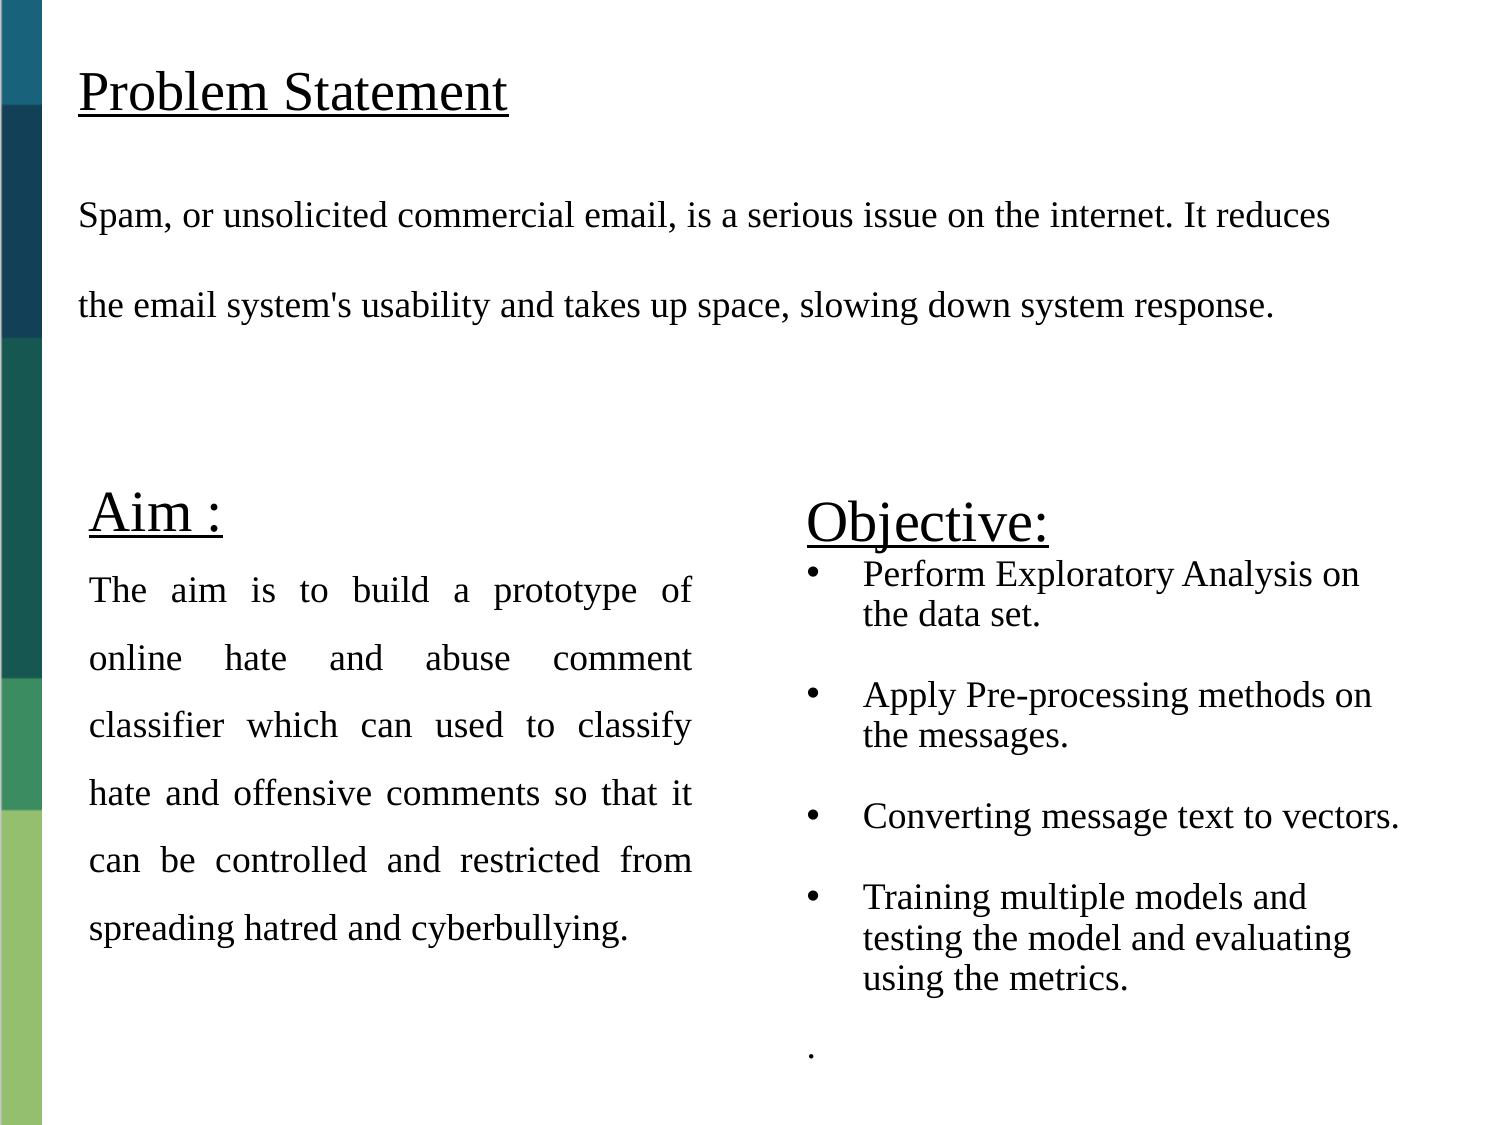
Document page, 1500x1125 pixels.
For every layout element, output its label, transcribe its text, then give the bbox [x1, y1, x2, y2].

text_box Problem Statement [63, 30, 1354, 137]
picture [0, 0, 42, 1125]
text_box Objective: Perform Exploratory Analysis on the data set. Apply Pre-processing methods on the messages. Converting message text to vectors. Training multiple models and testing the model and evaluating using the metrics. . [791, 742, 1426, 868]
text_box Spam, or unsolicited commercial email, is a serious issue on the internet. It reduces the email system's usability and takes up space, slowing down system response. [63, 137, 1392, 333]
text_box Aim : The aim is to build a prototype of online hate and abuse comment classifier which can used to classify hate and offensive comments so that it can be controlled and restricted from spreading hatred and cyberbullying. [73, 677, 709, 804]
